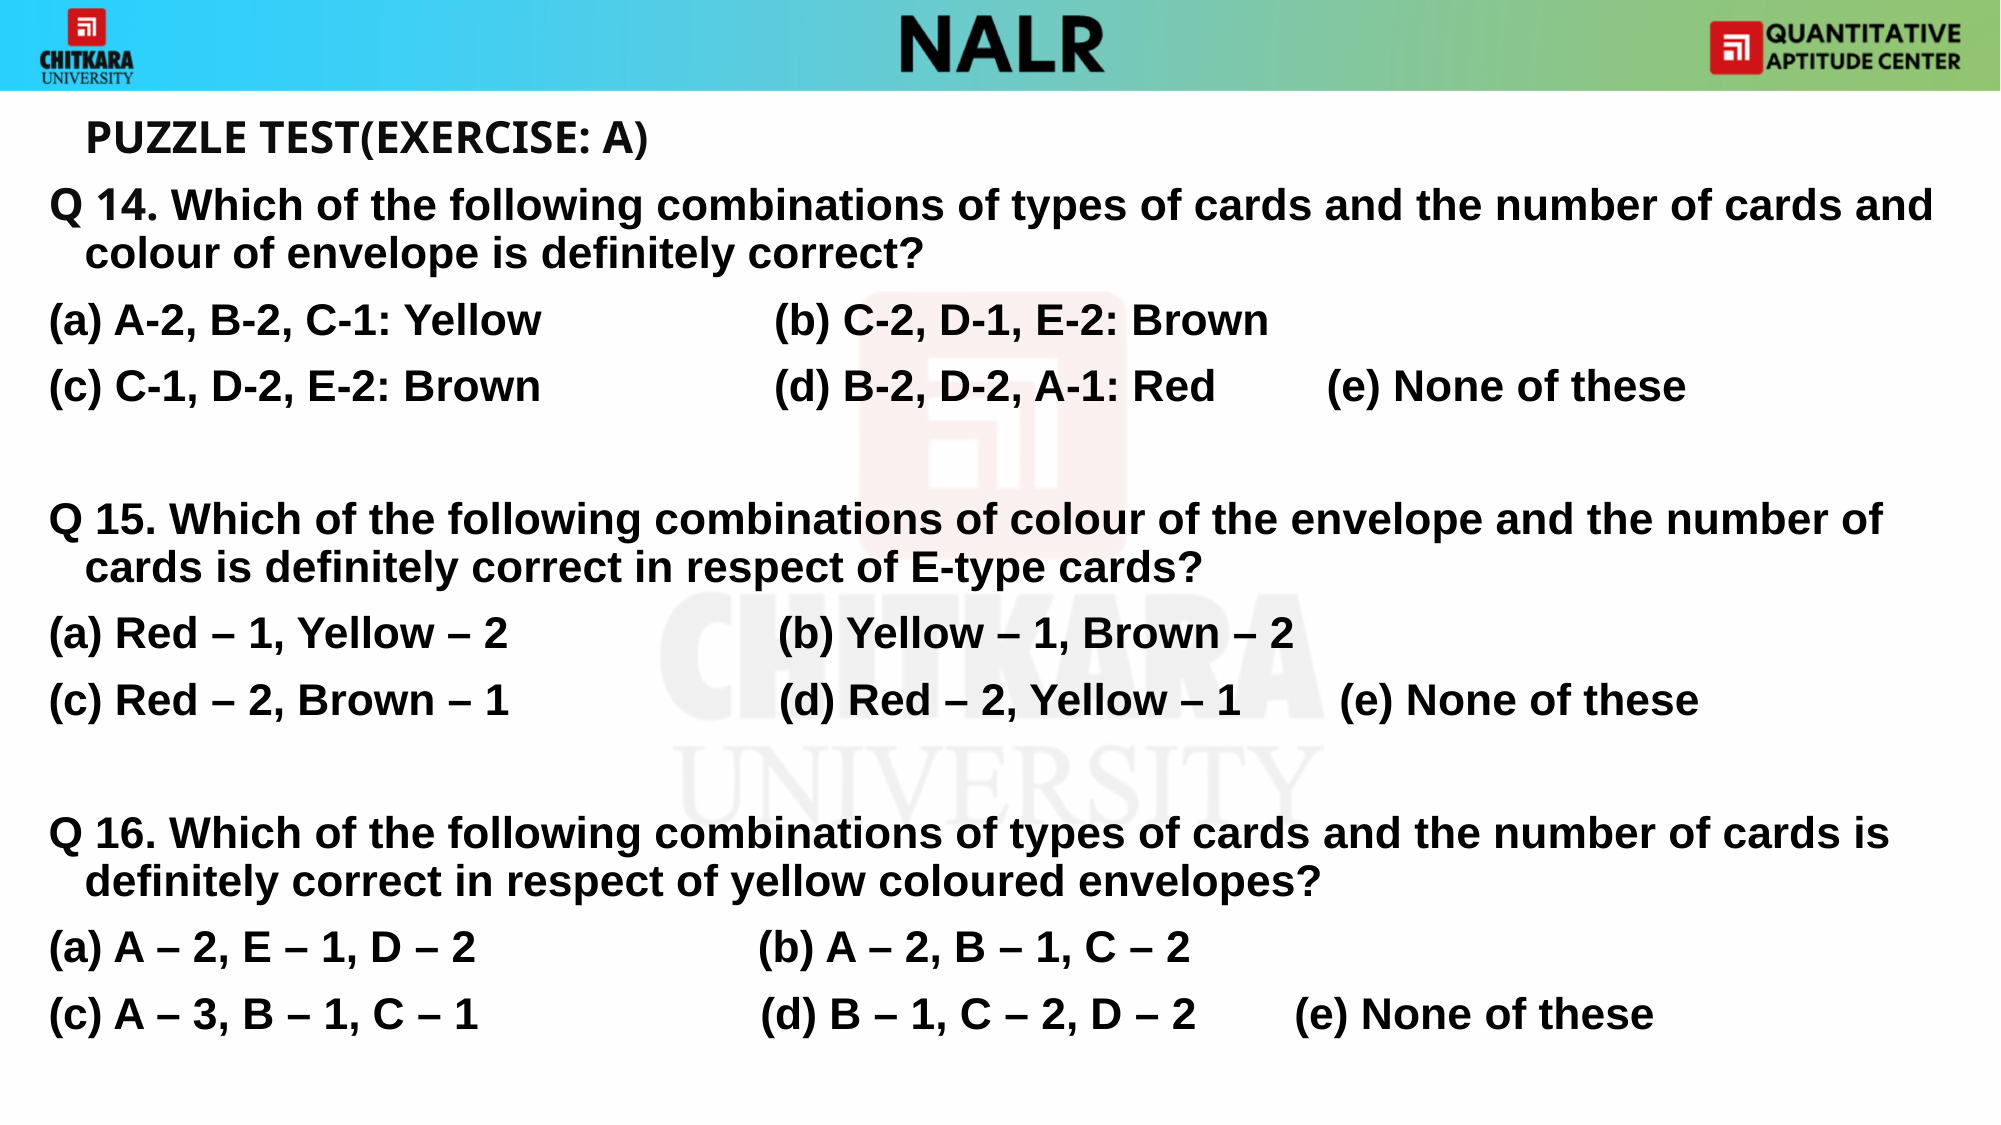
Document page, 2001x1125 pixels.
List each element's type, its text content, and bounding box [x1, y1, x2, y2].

list PUZZLE TEST(EXERCISE: A) Q 14. Which of the following combinations of types of cards and the number of cards and colour of envelope is definitely correct? (a) A-2, B-2, C-1: Yellow (b) C-2, D-1, E-2: Brown (c) C-1, D-2, E-2: Brown (d) B-2, D-2, A-1: Red (e) None of these Q 15. Which of the following combinations of colour of the envelope and the number of cards is definitely correct in respect of E-type cards? (a) Red – 1, Yellow – 2 (b) Yellow – 1, Brown – 2 (c) Red – 2, Brown – 1 (d) Red – 2, Yellow – 1 (e) None of these Q 16. Which of the following combinations of types of cards and the number of cards is definitely correct in respect of yellow coloured envelopes? (a) A – 2, E – 1, D – 2 (b) A – 2, B – 1, C – 2 (c) A – 3, B – 1, C – 1 (d) B – 1, C – 2, D – 2 (e) None of these [33, 108, 1959, 1053]
picture [0, 0, 2001, 1125]
